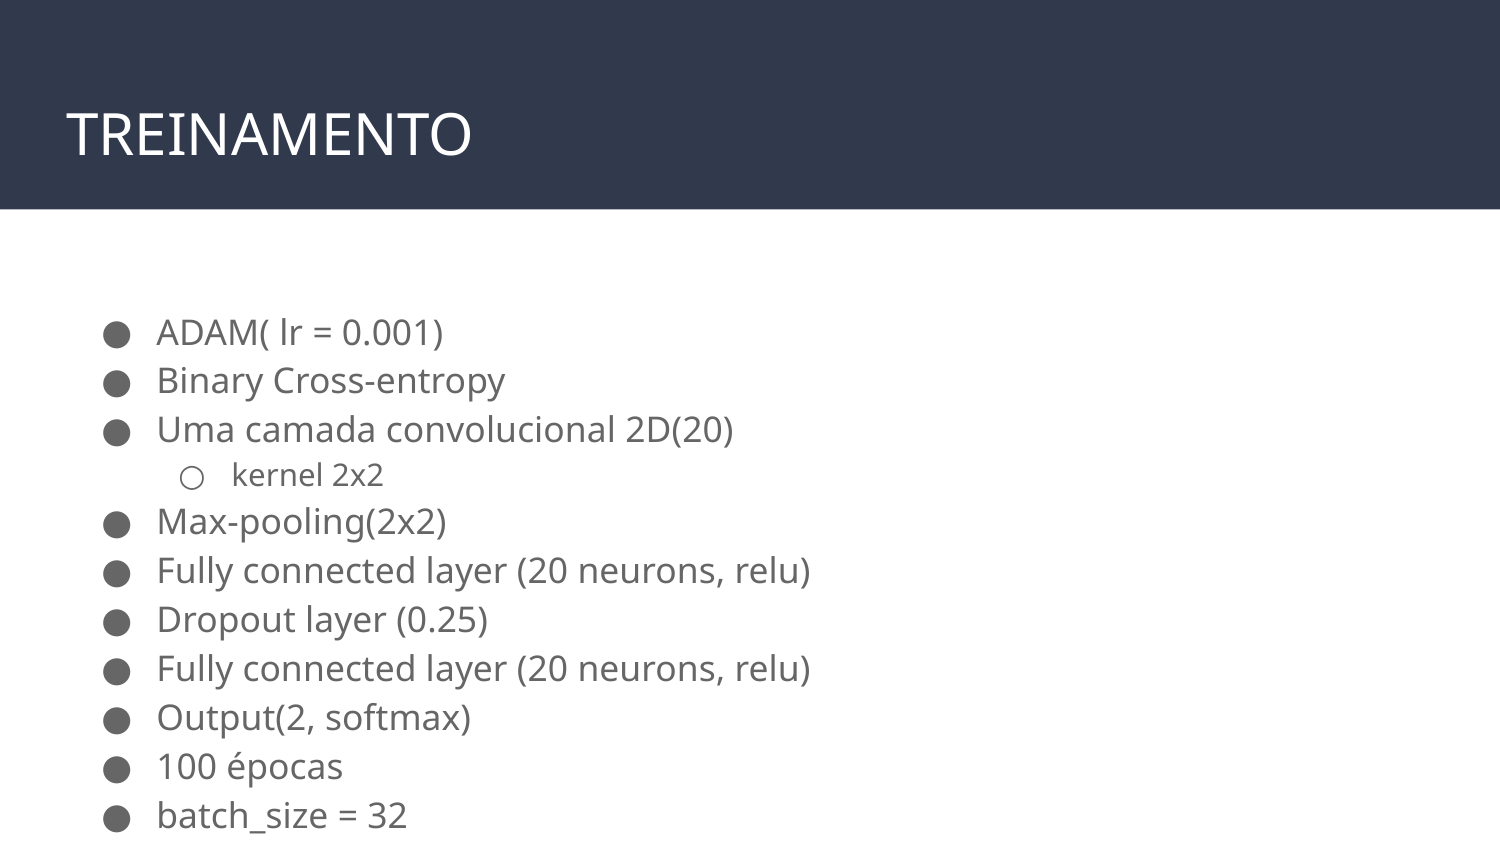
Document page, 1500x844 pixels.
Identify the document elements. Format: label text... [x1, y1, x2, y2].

list ADAM( lr = 0.001) Binary Cross-entropy Uma camada convolucional 2D(20) kernel 2x2 Max-pooling(2x2) Fully connected layer (20 neurons, relu) Dropout layer (0.25) Fully connected layer (20 neurons, relu) Output(2, softmax) 100 épocas batch_size = 32 [66, 288, 976, 844]
title TREINAMENTO [51, 82, 1449, 185]
